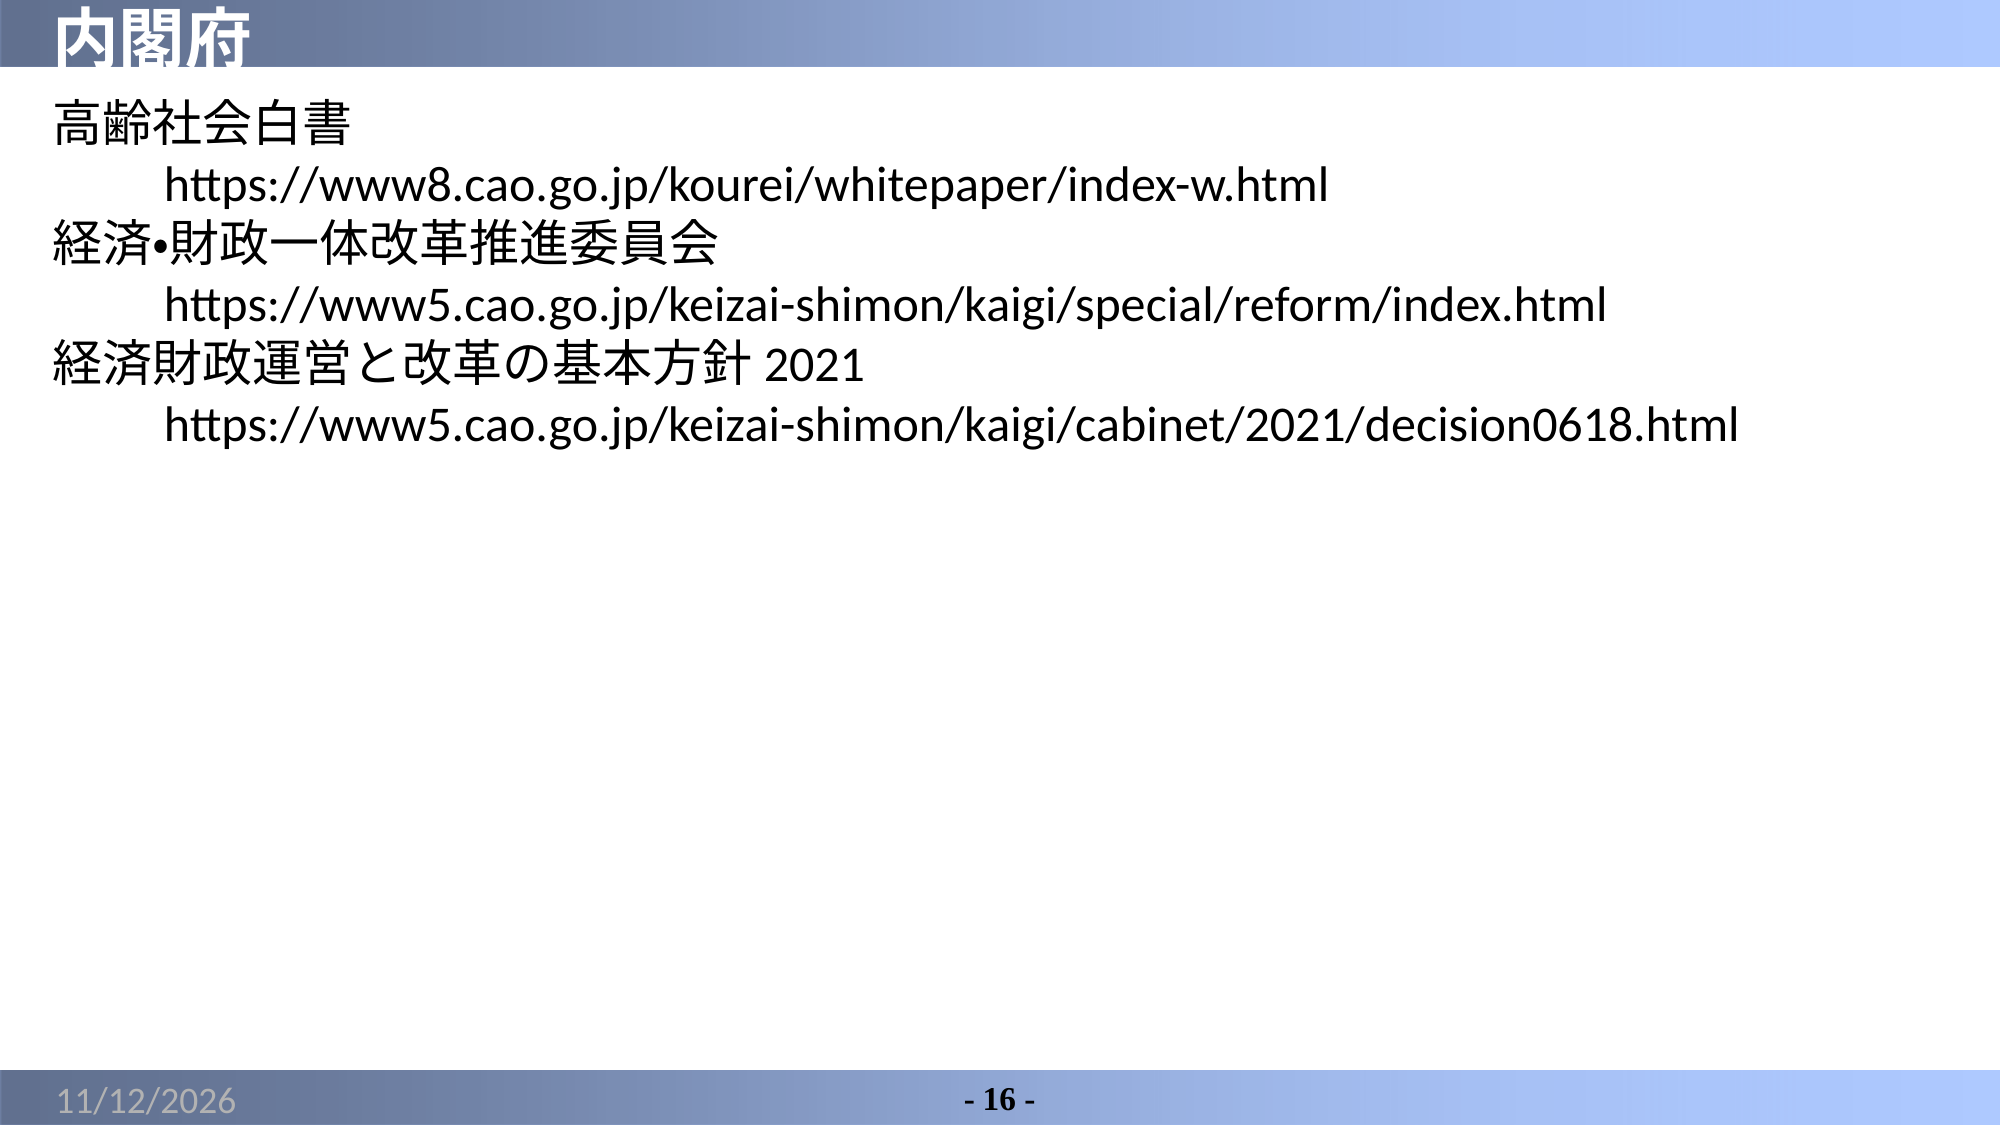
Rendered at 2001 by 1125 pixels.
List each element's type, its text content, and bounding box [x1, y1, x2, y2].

slide_number - 16 - [934, 1078, 1063, 1117]
list 高齢社会白書 https://www8.cao.go.jp/kourei/whitepaper/index-w.html 経済・財政一体改革推進委員会 https://www5.cao.go.jp/keizai-shimon/kaigi/special/reform/index.html 経済財政運営と改革の基本方針2021 https://www5.cao.go.jp/keizai-shimon/kaigi/cabinet/2021/decision0618.html [52, 91, 1946, 456]
title 内閣府 [52, 0, 1946, 78]
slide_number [55, 1076, 516, 1122]
